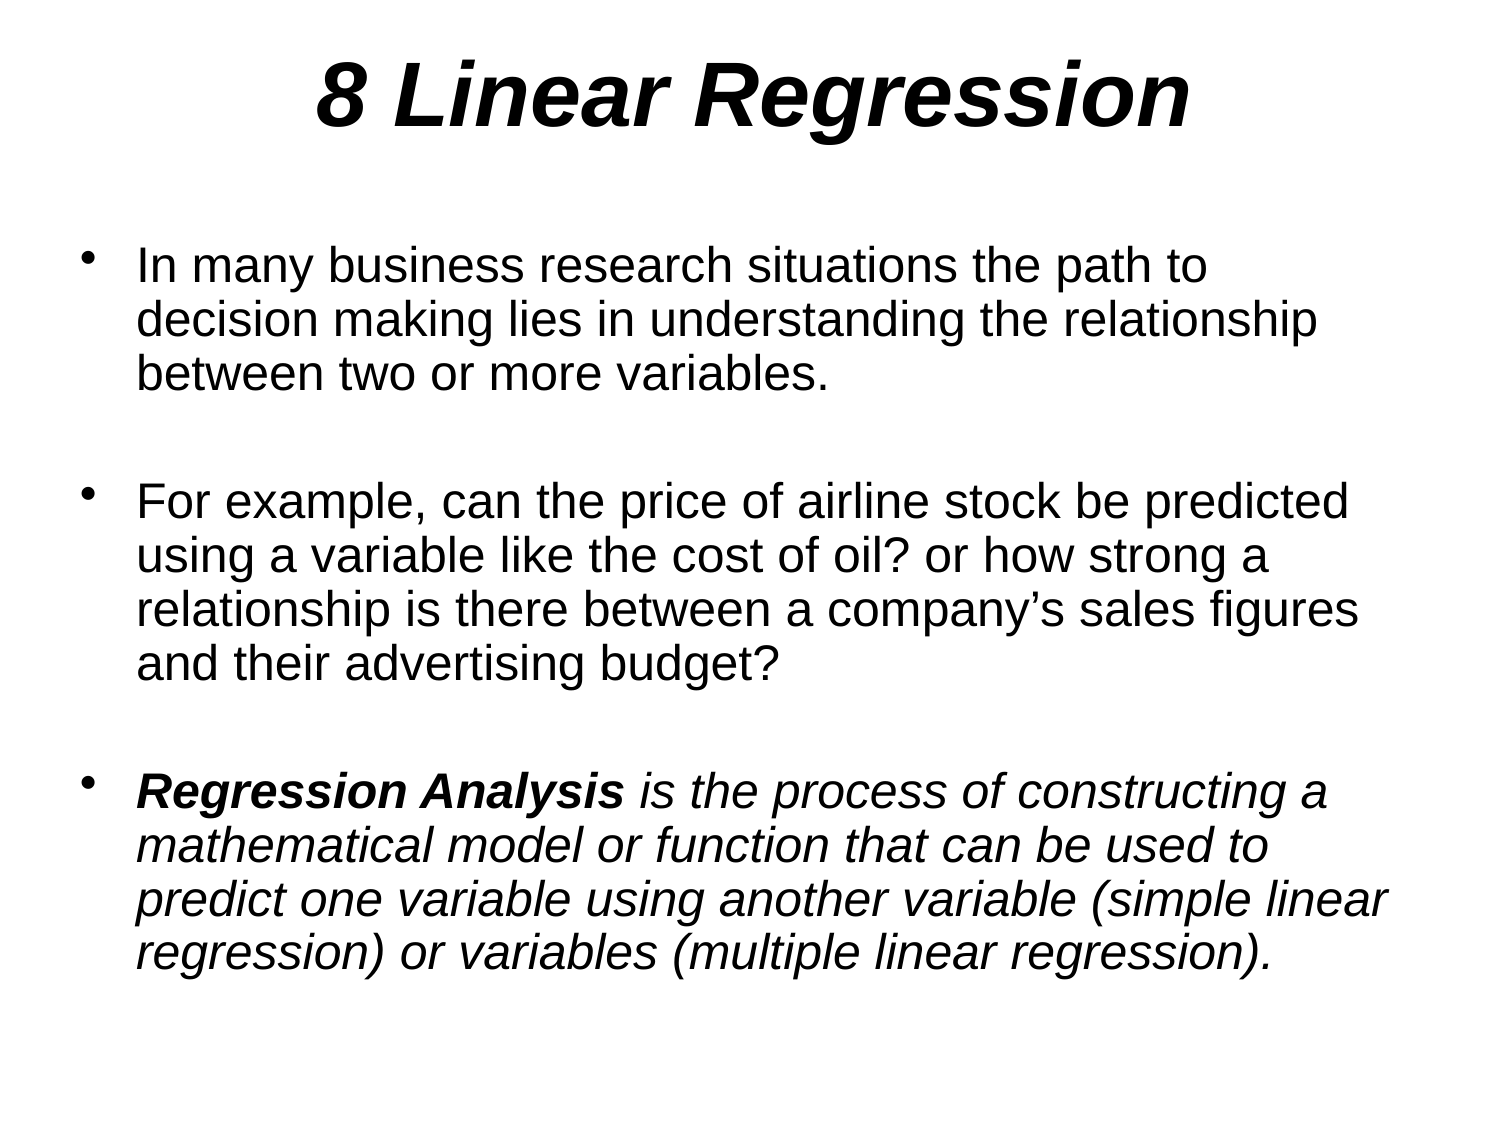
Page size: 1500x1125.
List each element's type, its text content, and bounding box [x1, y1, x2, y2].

title 8 Linear Regression [75, 45, 1436, 244]
list In many business research situations the path to decision making lies in understanding the relationship between two or more variables. For example, can the price of airline stock be predicted using a variable like the cost of oil? or how strong a relationship is there between a company’s sales figures and their advertising budget? Regression Analysis is the process of constructing a mathematical model or function that can be used to predict one variable using another variable (simple linear regression) or variables (multiple linear regression). [64, 231, 1415, 1071]
